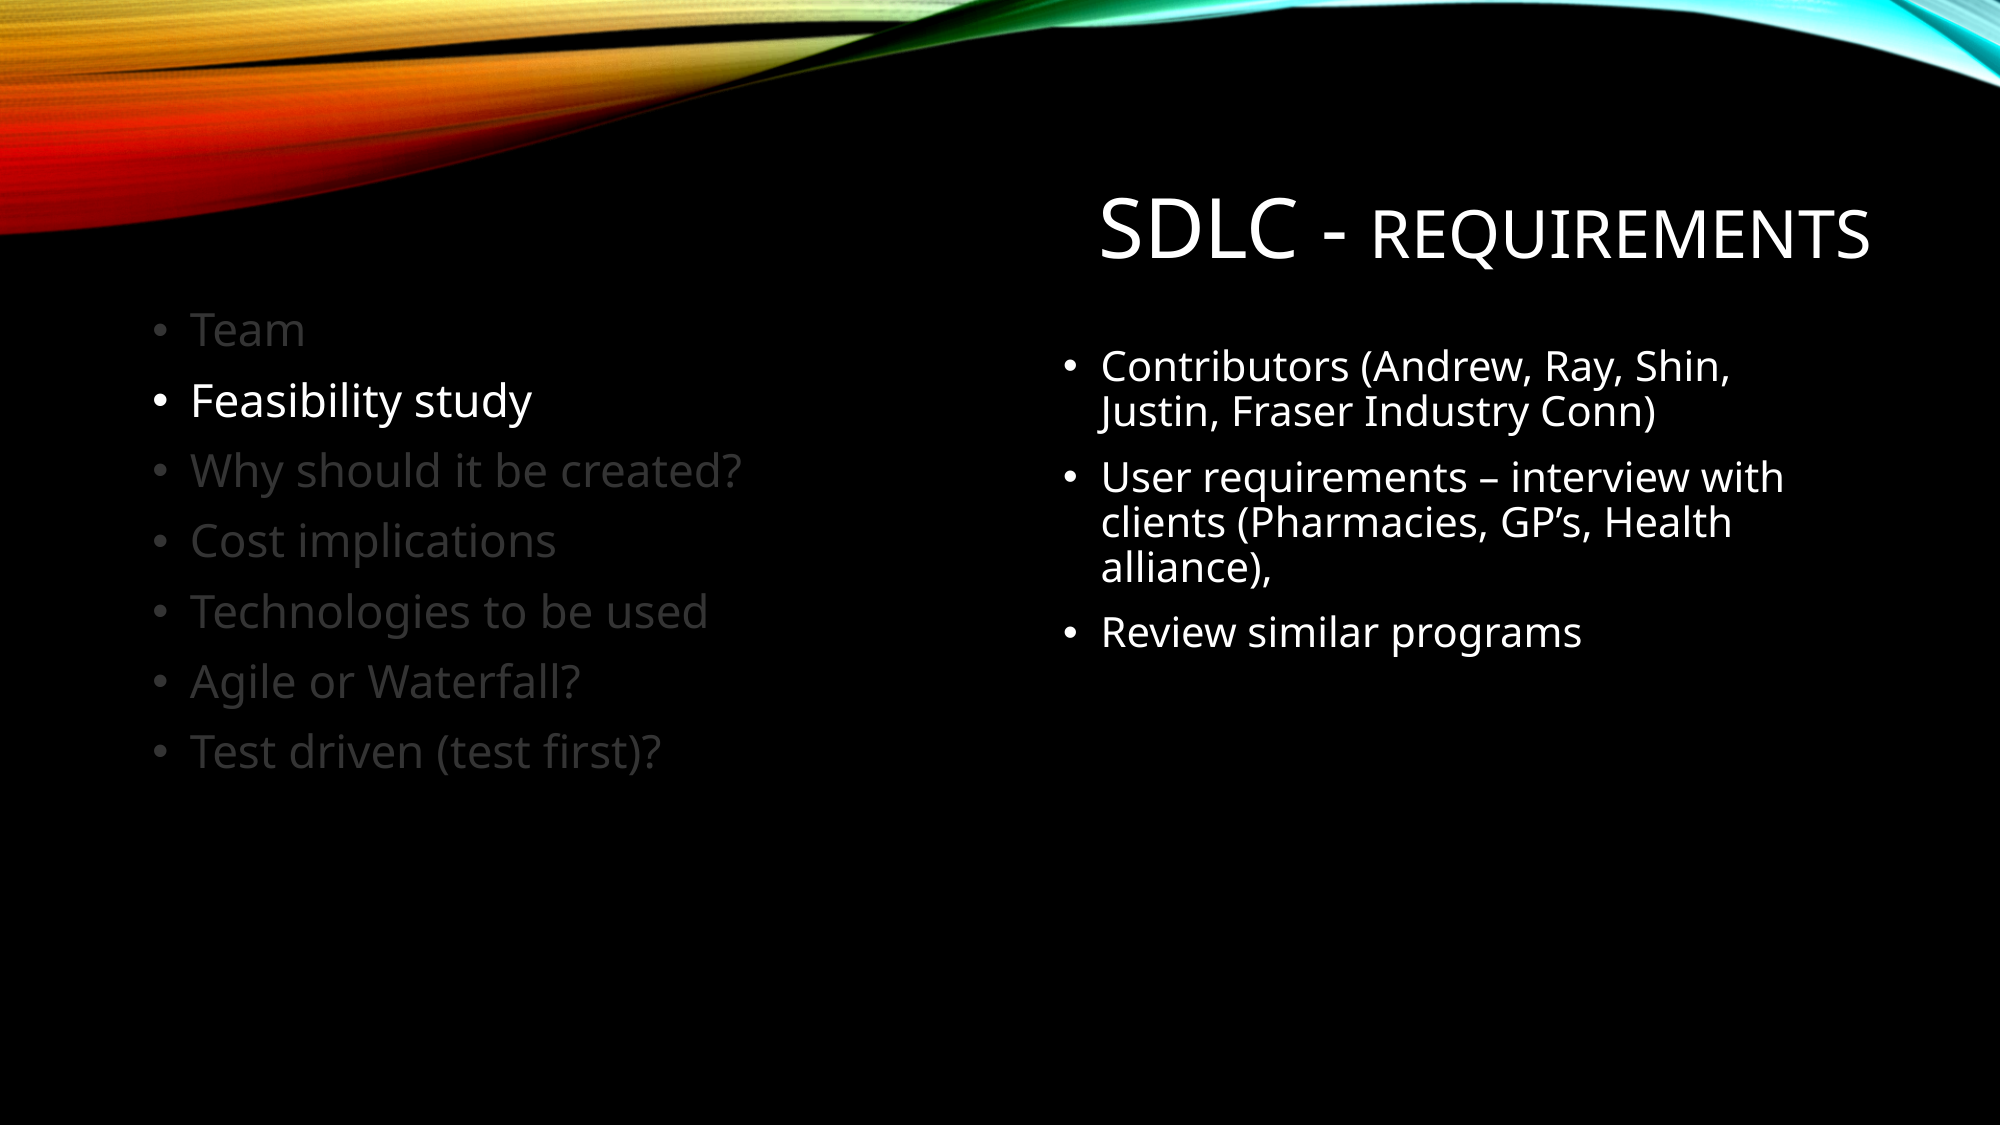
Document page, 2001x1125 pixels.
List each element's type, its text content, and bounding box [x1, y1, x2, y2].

text_box Team Feasibility study Why should it be created? Cost implications Technologies to be used Agile or Waterfall? Test driven (test first)? [137, 299, 975, 1026]
list Contributors (Andrew, Ray, Shin, Justin, Fraser Industry Conn) User requirements – interview with clients (Pharmacies, GP’s, Health alliance), Review similar programs [1048, 337, 1863, 1014]
title SDLC - Requirements [474, 125, 1888, 338]
picture [0, 0, 2000, 237]
